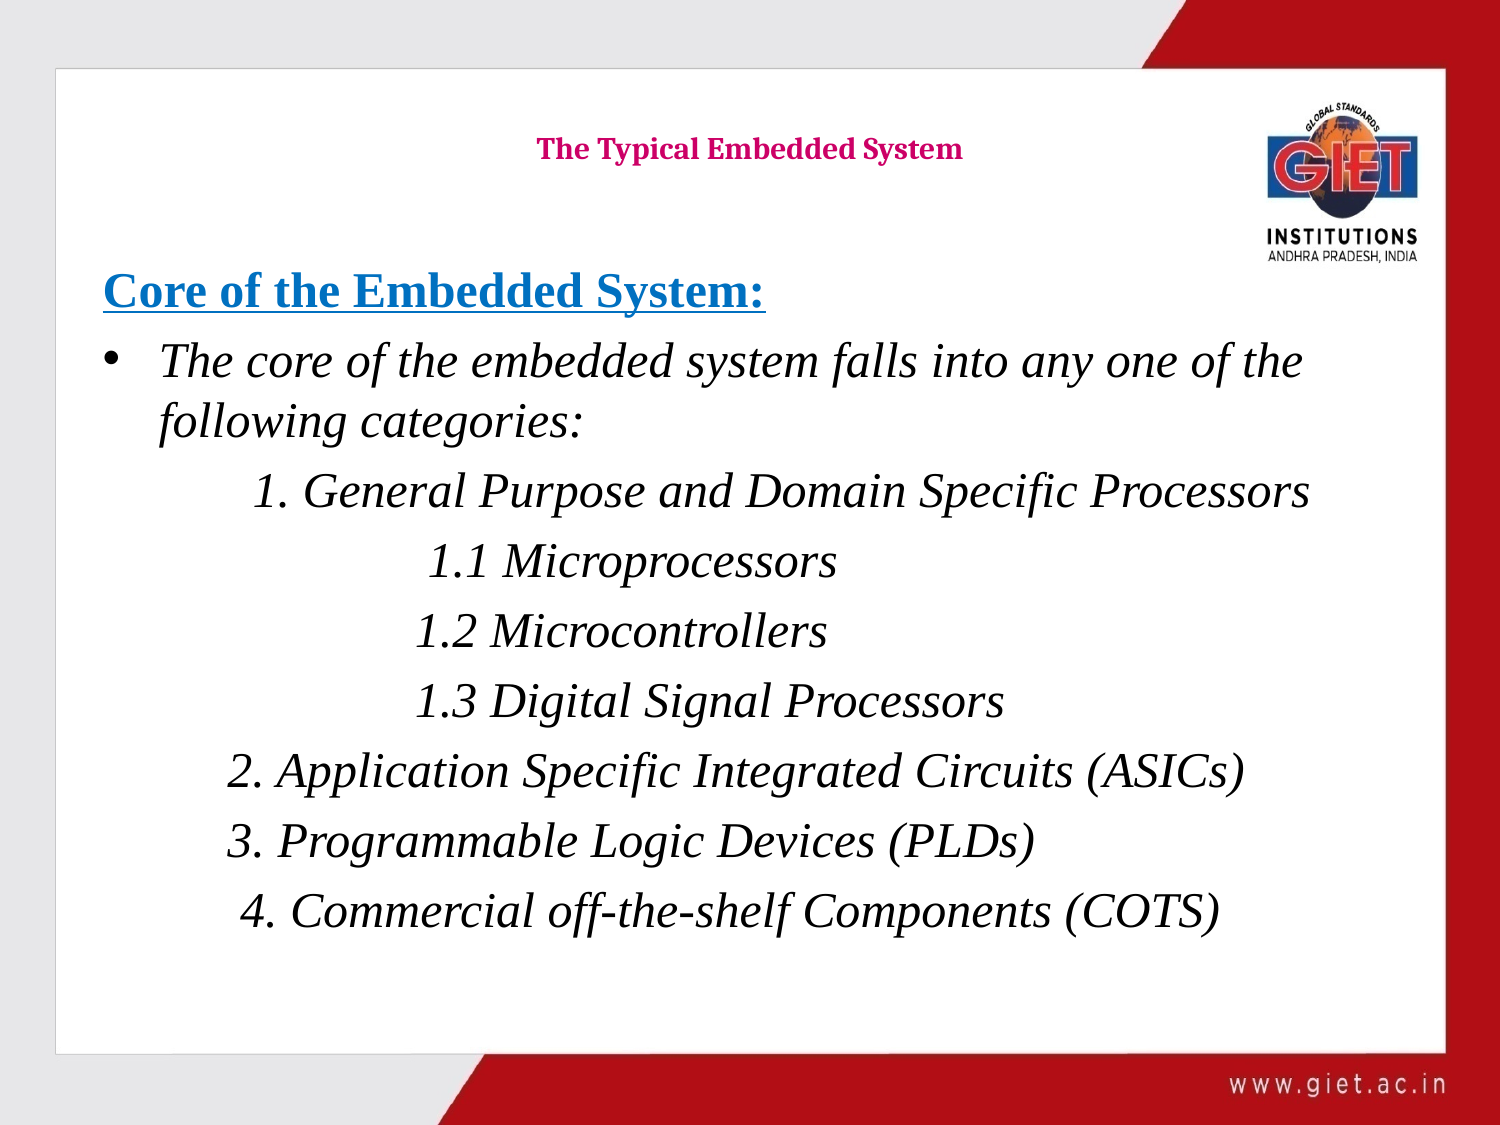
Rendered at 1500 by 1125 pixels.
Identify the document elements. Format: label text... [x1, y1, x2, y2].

title The Typical Embedded System [75, 45, 1425, 233]
list Core of the Embedded System: The core of the embedded system falls into any one of the following categories: 1. General Purpose and Domain Specific Processors 1.1 Microprocessors 1.2 Microcontrollers 1.3 Digital Signal Processors 2. Application Specific Integrated Circuits (ASICs) 3. Programmable Logic Devices (PLDs) 4. Commercial off-the-shelf Components (COTS) [87, 249, 1438, 993]
picture [0, 0, 1500, 1125]
